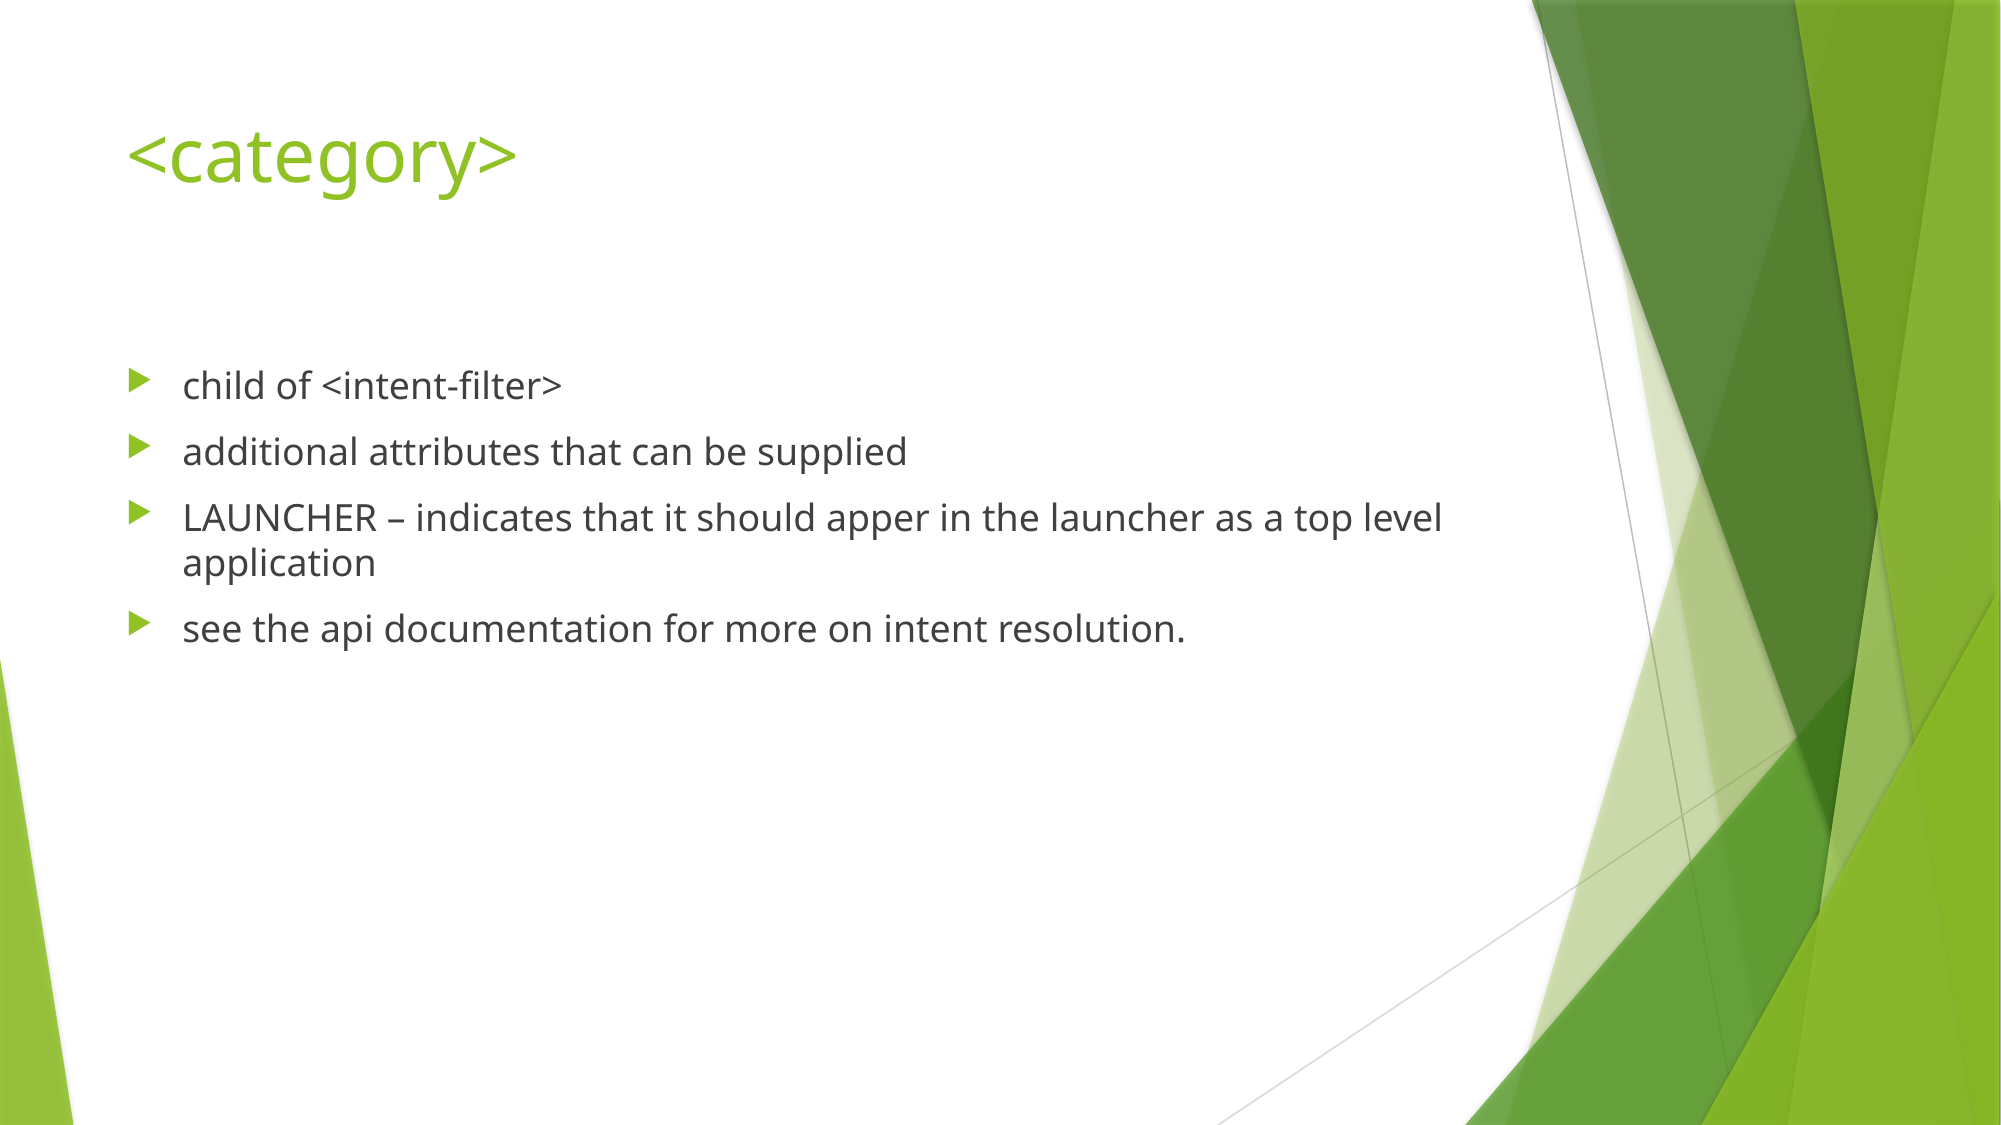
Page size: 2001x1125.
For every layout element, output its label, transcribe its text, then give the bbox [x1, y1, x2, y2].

title <category> [111, 99, 1522, 317]
list child of <intent-filter> additional attributes that can be supplied LAUNCHER – indicates that it should apper in the launcher as a top level application see the api documentation for more on intent resolution. [111, 354, 1522, 992]
